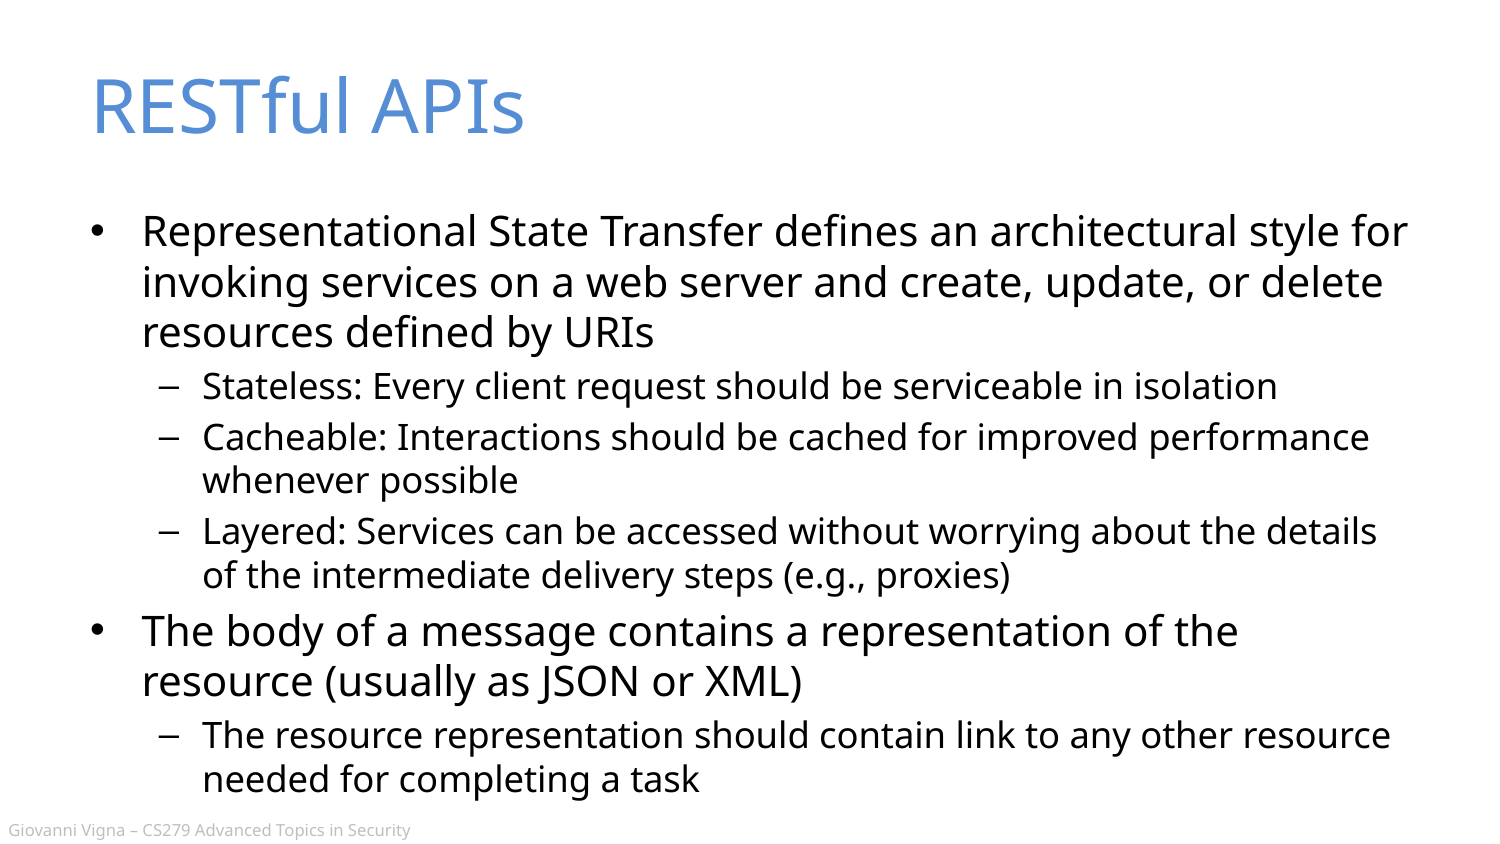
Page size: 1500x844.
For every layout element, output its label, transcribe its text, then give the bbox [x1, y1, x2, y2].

title RESTful APIs [75, 33, 1425, 175]
list Representational State Transfer defines an architectural style for invoking services on a web server and create, update, or delete resources defined by URIs Stateless: Every client request should be serviceable in isolation Cacheable: Interactions should be cached for improved performance whenever possible Layered: Services can be accessed without worrying about the details of the intermediate delivery steps (e.g., proxies) The body of a message contains a representation of the resource (usually as JSON or XML) The resource representation should contain link to any other resource needed for completing a task [75, 196, 1425, 813]
